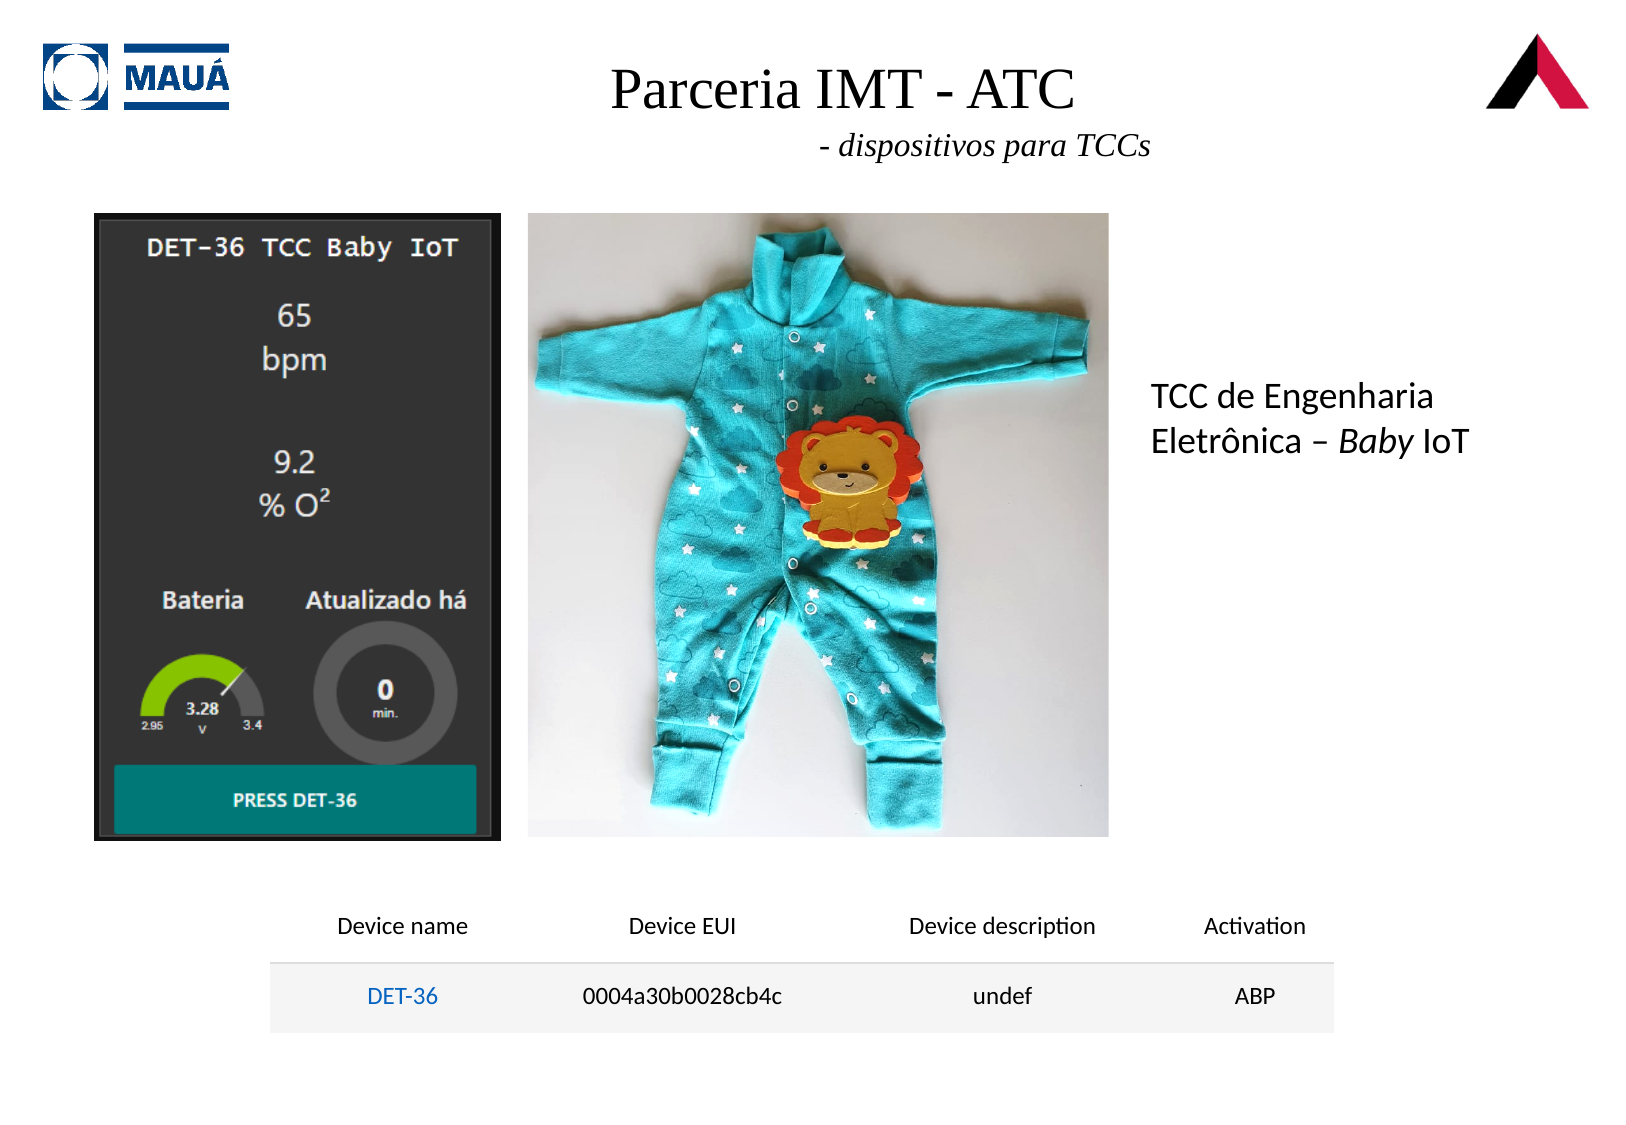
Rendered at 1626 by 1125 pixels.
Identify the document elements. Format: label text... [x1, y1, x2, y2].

picture [43, 43, 229, 110]
picture [527, 213, 1109, 837]
table_cell ABP [1176, 964, 1334, 1033]
picture [94, 213, 501, 841]
table_cell undef [830, 964, 1176, 1033]
text_box Parceria IMT - ATC [595, 43, 1092, 128]
table_header Device EUI [536, 894, 830, 962]
text_box - dispositivos para TCCs [804, 115, 1167, 171]
table_cell 0004a30b0028cb4c [536, 964, 830, 1033]
table_header Device name [270, 894, 536, 962]
text_box TCC de Engenharia Eletrônica – Baby IoT [1136, 364, 1591, 469]
table_header Device description [830, 894, 1176, 962]
table_cell DET-36 [270, 964, 536, 1033]
picture [1485, 31, 1591, 110]
table_header Activation [1176, 894, 1334, 962]
